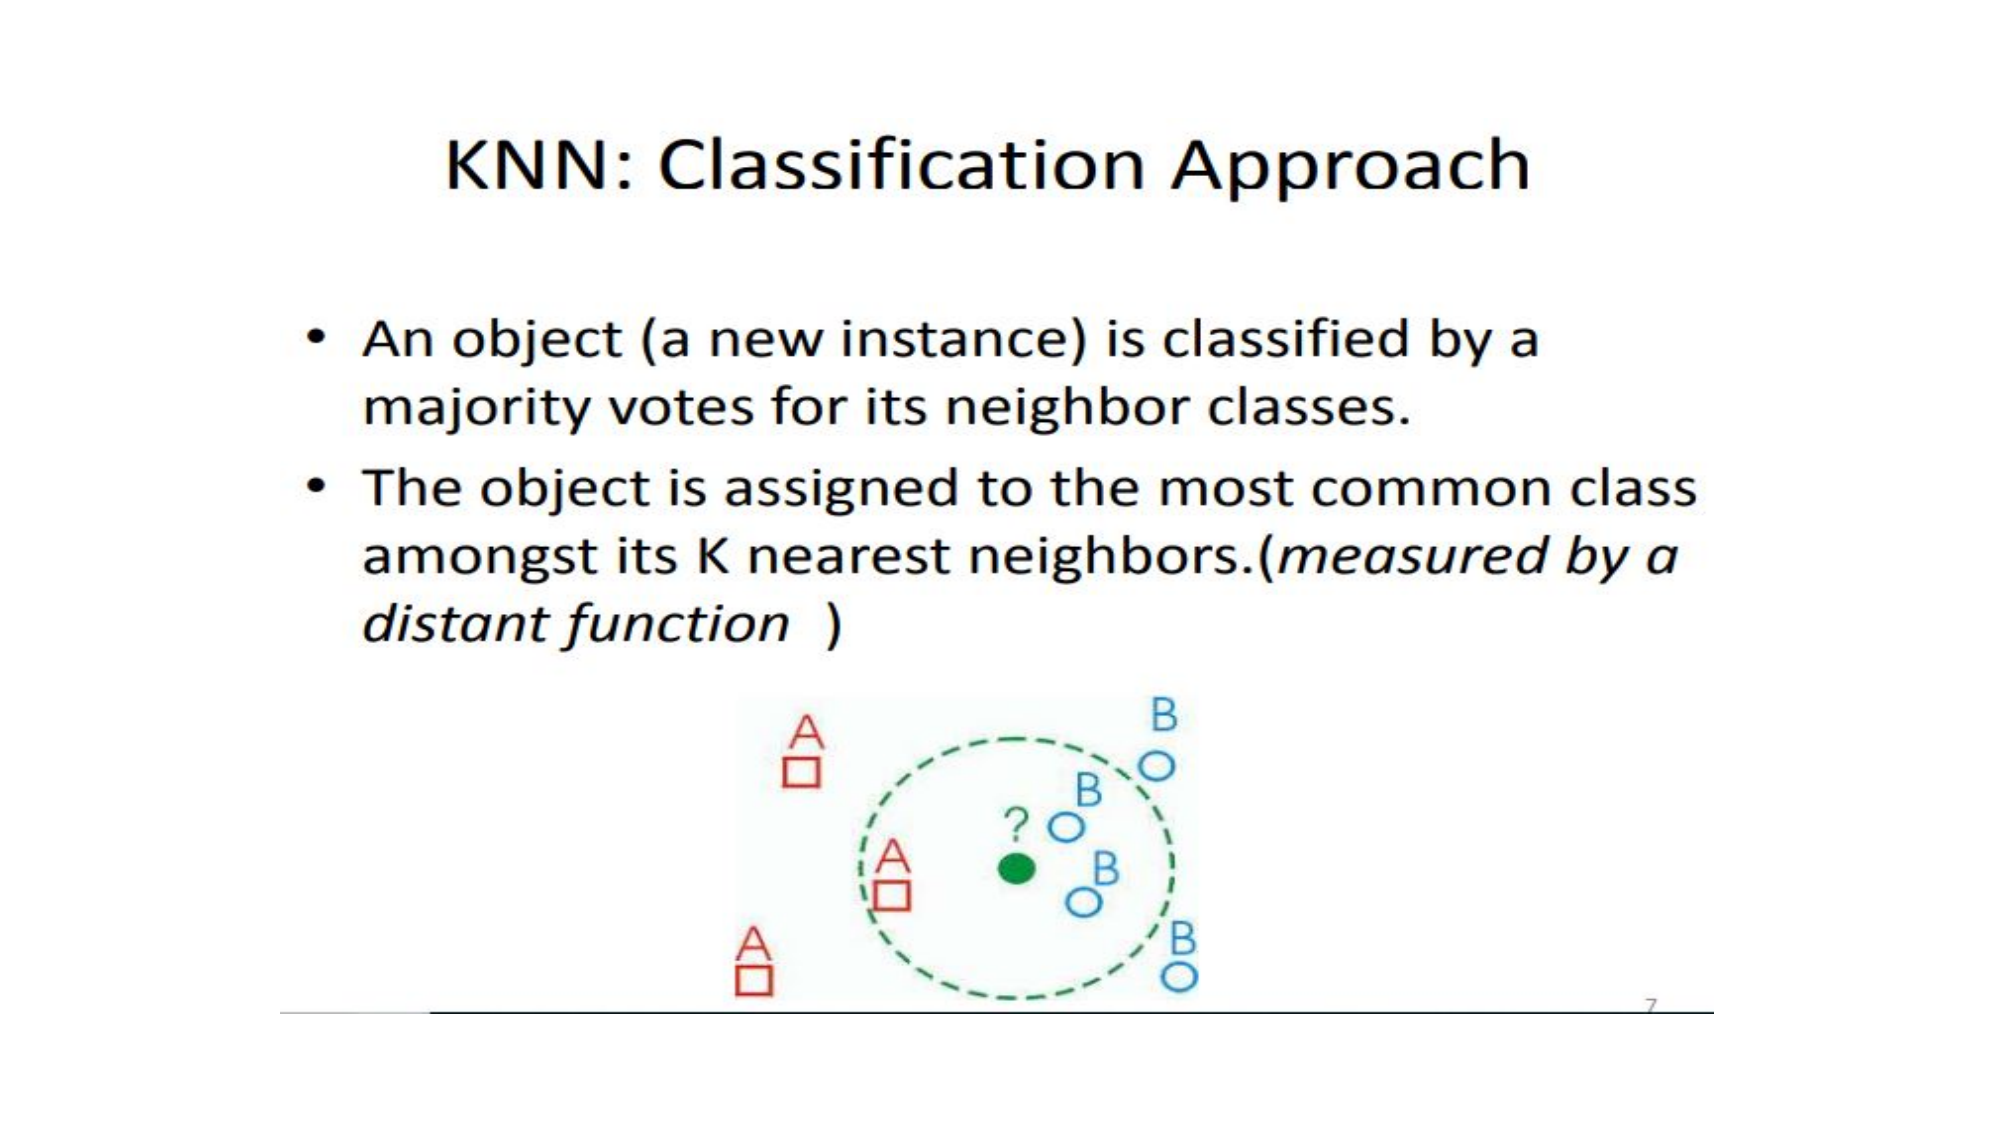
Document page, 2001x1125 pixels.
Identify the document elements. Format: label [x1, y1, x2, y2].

list [280, 118, 1714, 1014]
